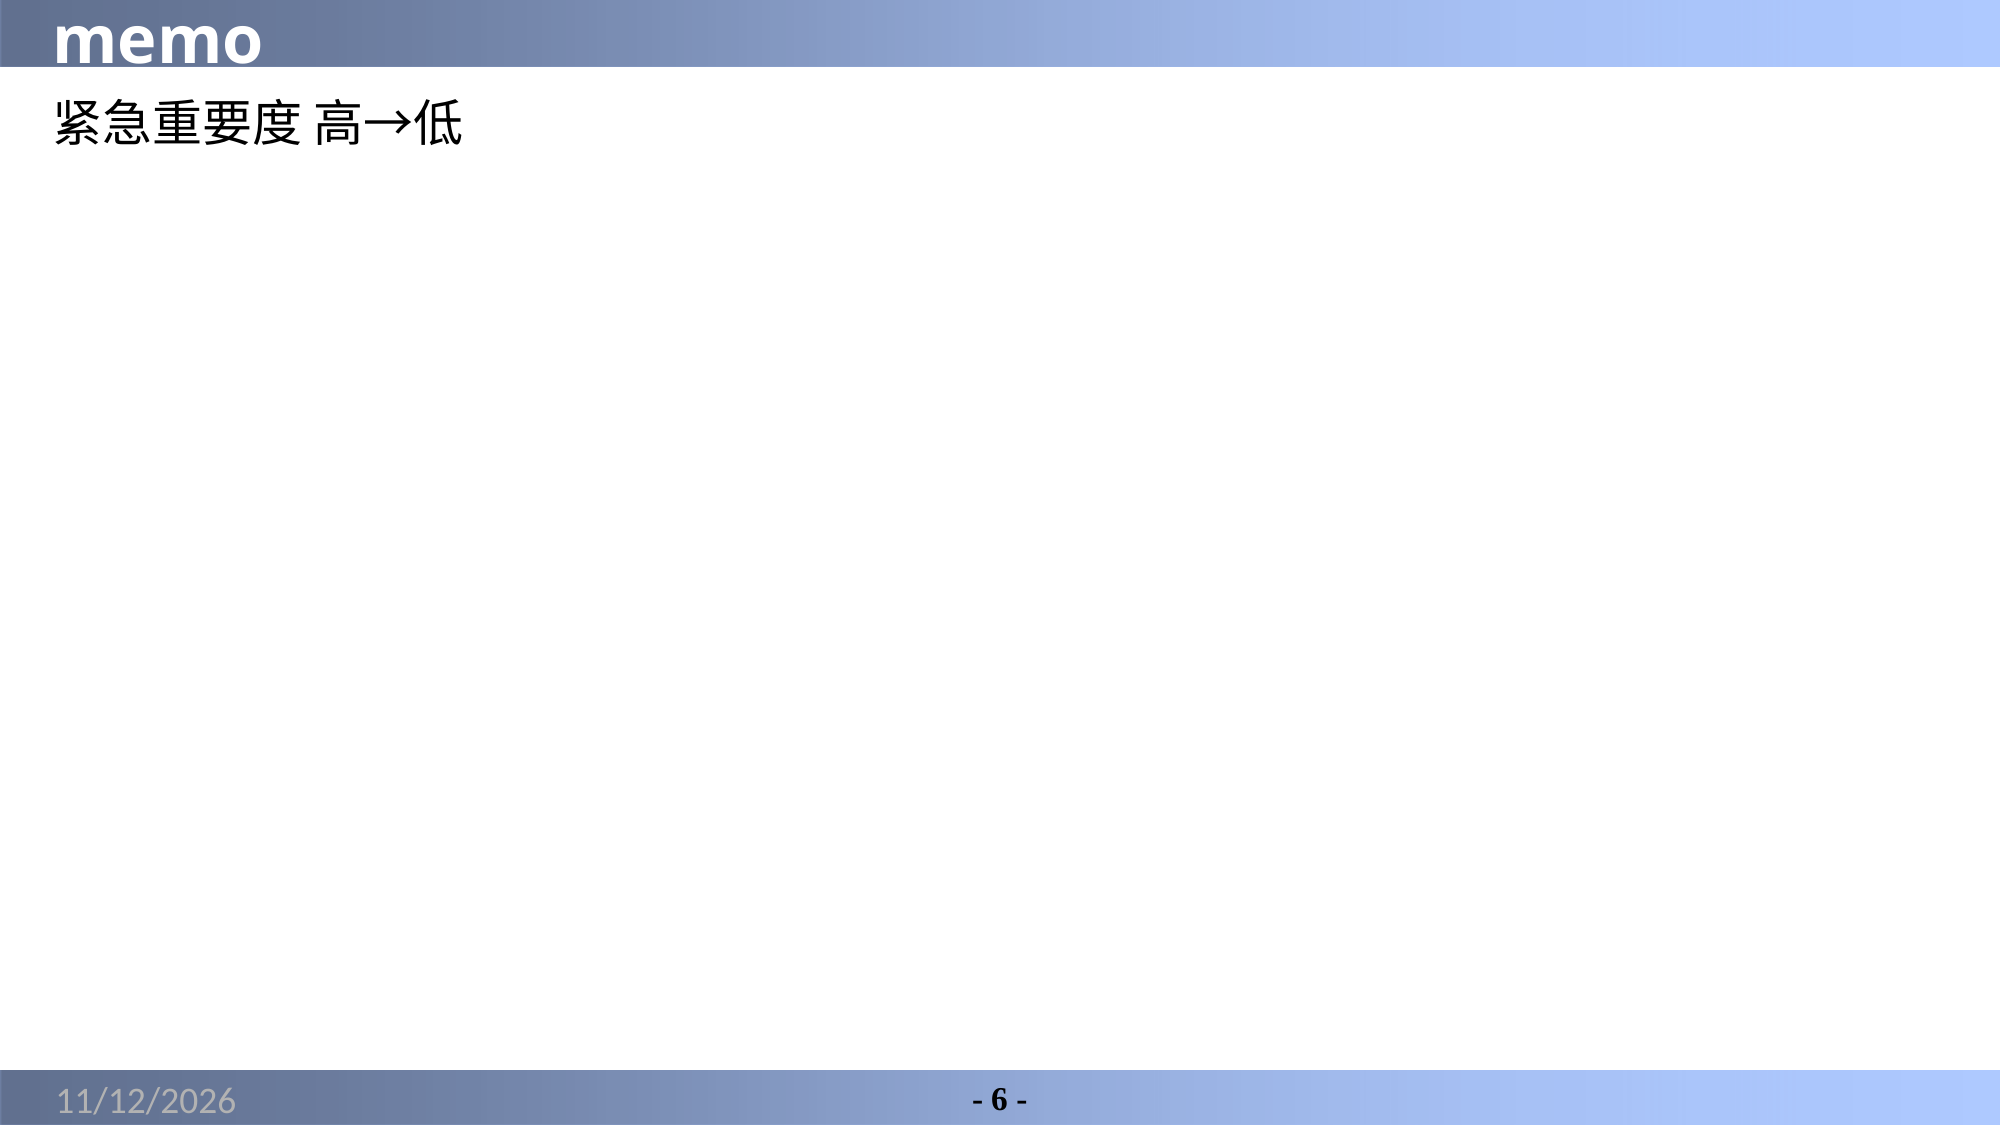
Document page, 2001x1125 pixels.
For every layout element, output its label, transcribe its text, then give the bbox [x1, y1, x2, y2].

slide_number - 6 - [934, 1078, 1063, 1117]
title memo [52, 0, 1946, 78]
list 紧急重要度 高→低 [52, 91, 1946, 153]
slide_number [55, 1076, 516, 1122]
